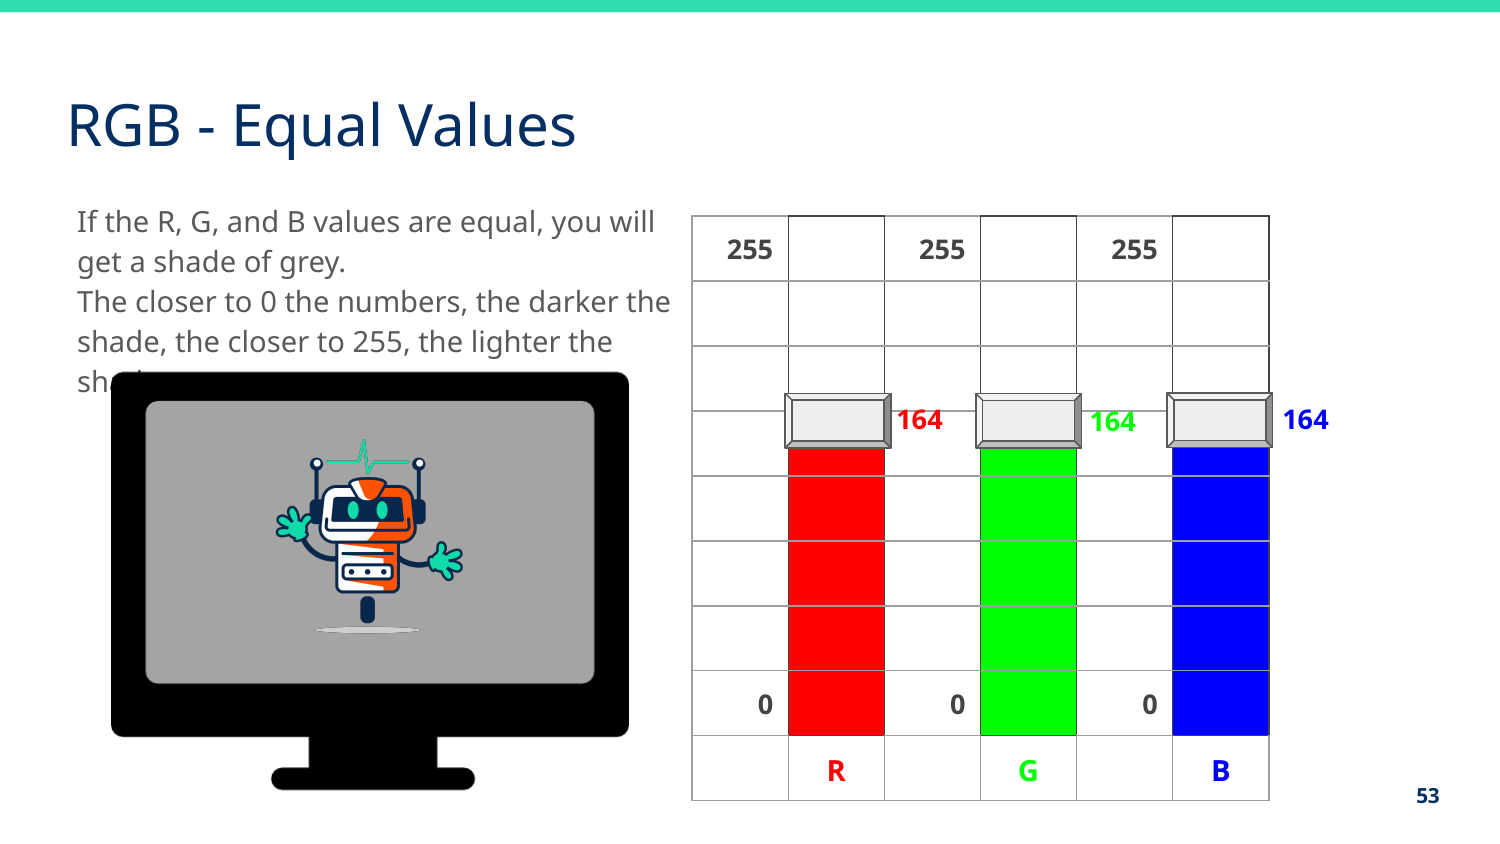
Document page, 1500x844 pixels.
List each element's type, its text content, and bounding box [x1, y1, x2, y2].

table_cell [693, 282, 788, 345]
table_header 255 [693, 217, 788, 280]
table_cell [1077, 412, 1172, 475]
table_cell [693, 347, 788, 410]
table_cell [789, 607, 884, 670]
table_cell [1077, 282, 1172, 345]
text_box [0, 0, 1500, 13]
text_box 164 [881, 387, 962, 450]
table_cell [885, 477, 980, 540]
table_cell [885, 347, 980, 410]
table_cell [1173, 671, 1268, 735]
table_cell [981, 448, 1076, 475]
text_box 164 [1074, 388, 1155, 452]
table_header 255 [1077, 217, 1172, 280]
table_cell 0 [693, 671, 788, 735]
table_cell [885, 542, 980, 605]
text_box [785, 393, 881, 448]
table_cell [1077, 347, 1172, 410]
table_cell [693, 477, 788, 540]
table_header 255 [885, 217, 980, 280]
table_cell [789, 671, 884, 735]
table_cell [789, 347, 884, 393]
table_cell [1173, 448, 1268, 475]
table_cell [981, 671, 1076, 735]
table_cell [981, 477, 1076, 540]
table_cell G [981, 736, 1076, 800]
table_cell [1077, 607, 1172, 670]
table_cell [693, 736, 788, 800]
table_cell [981, 282, 1076, 345]
table_cell [1173, 347, 1268, 393]
text_box [975, 393, 1074, 448]
table_cell [789, 448, 884, 475]
table_cell [693, 412, 788, 475]
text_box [111, 322, 629, 840]
table_cell [885, 282, 980, 345]
table_header [789, 217, 884, 280]
table_cell [1173, 282, 1268, 345]
text_box 53 [1364, 764, 1455, 830]
table_cell [1173, 607, 1268, 670]
table_cell 0 [885, 671, 980, 735]
table_cell [1077, 736, 1172, 800]
text_box [1166, 393, 1267, 448]
table_cell [981, 347, 1076, 393]
table_cell [981, 542, 1076, 605]
table_cell [1077, 477, 1172, 540]
table_cell 0 [1077, 671, 1172, 735]
title RGB - Equal Values [51, 72, 1449, 167]
table_header [981, 217, 1076, 280]
table_cell [1077, 542, 1172, 605]
table_cell [1173, 477, 1268, 540]
table_cell R [789, 736, 884, 800]
table_cell [789, 542, 884, 605]
table_cell [693, 607, 788, 670]
table_cell [789, 282, 884, 345]
table_cell [789, 477, 884, 540]
table_cell [981, 607, 1076, 670]
text_box If the R, G, and B values are equal, you will get a shade of grey. The closer to 0 the numbers, the darker the shade, the closer to 255, the lighter the shade. [62, 182, 717, 414]
table_cell B [1173, 736, 1268, 800]
table_header [1173, 217, 1268, 280]
table_cell [885, 607, 980, 670]
table_cell [1173, 542, 1268, 605]
table_cell [885, 736, 980, 800]
text_box 164 [1267, 387, 1348, 450]
table_cell [885, 412, 980, 475]
table_cell [693, 542, 788, 605]
